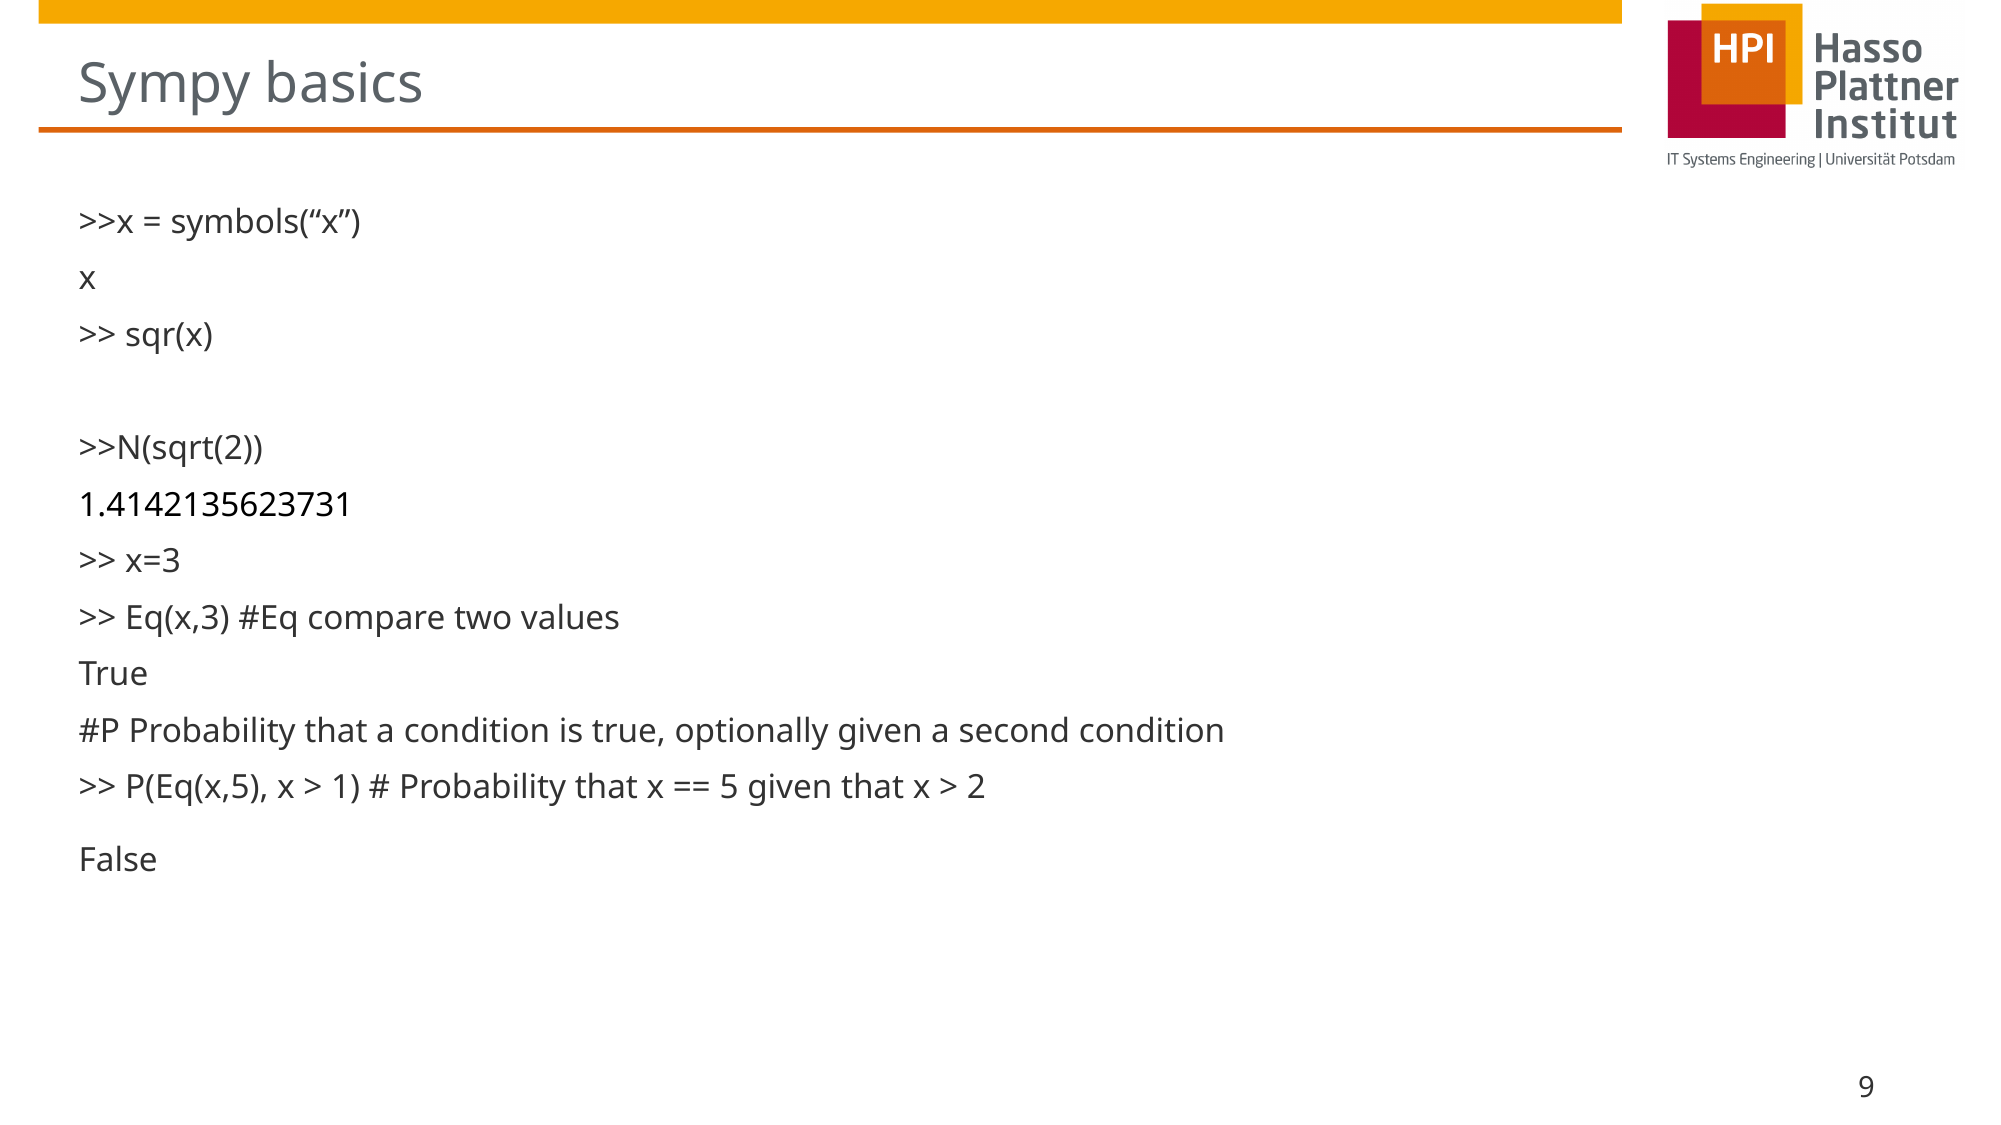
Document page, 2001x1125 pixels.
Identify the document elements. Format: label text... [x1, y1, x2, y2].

slide_number 9 [1840, 1070, 1961, 1109]
picture [1664, 0, 1965, 170]
title Sympy basics [78, 23, 1583, 115]
